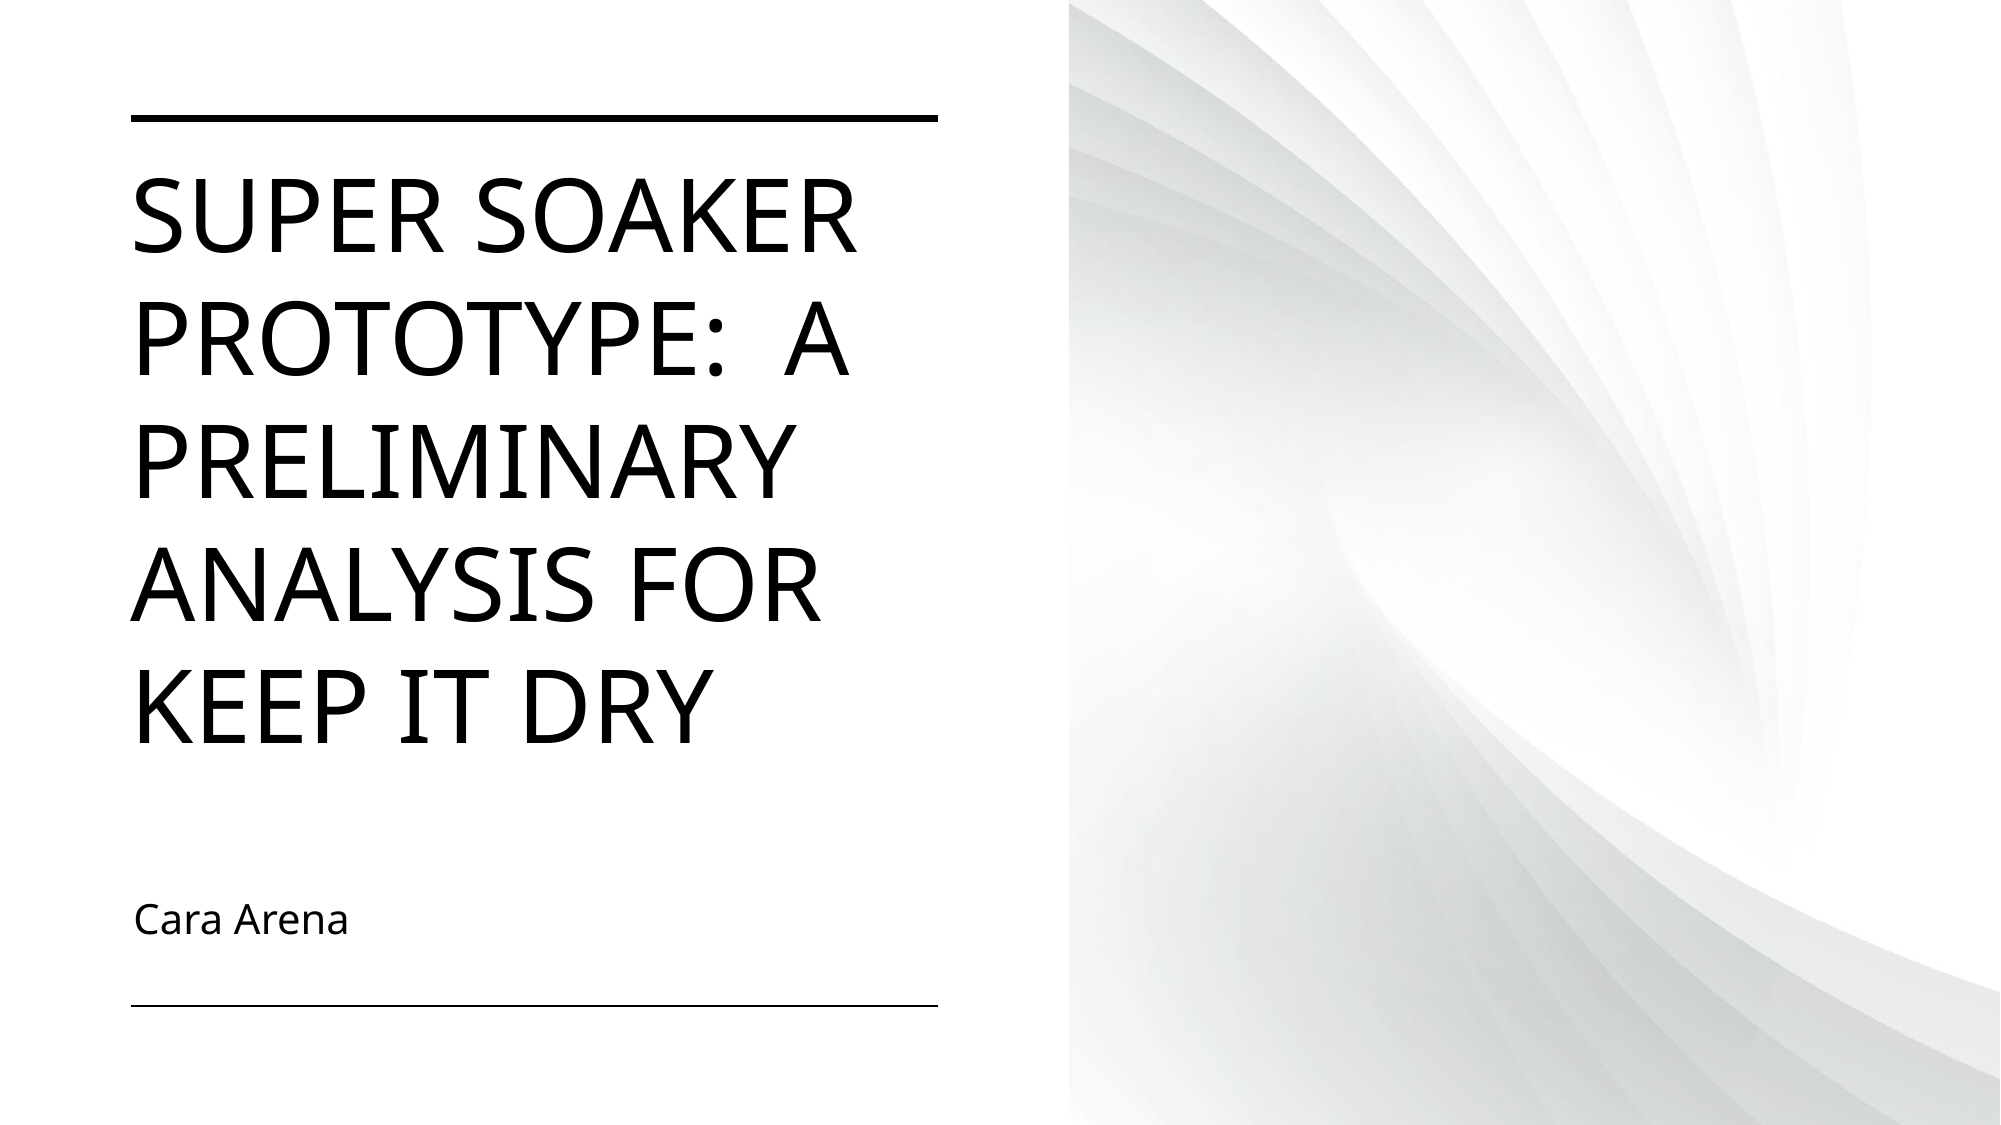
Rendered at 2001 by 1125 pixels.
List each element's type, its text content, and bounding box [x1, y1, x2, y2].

text_box [0, 0, 1068, 1125]
subtitle Cara Arena [118, 785, 916, 950]
picture [1068, 0, 2000, 1125]
title Super Soaker Prototype: A Preliminary Analysis for Keep It Dry [115, 143, 973, 778]
